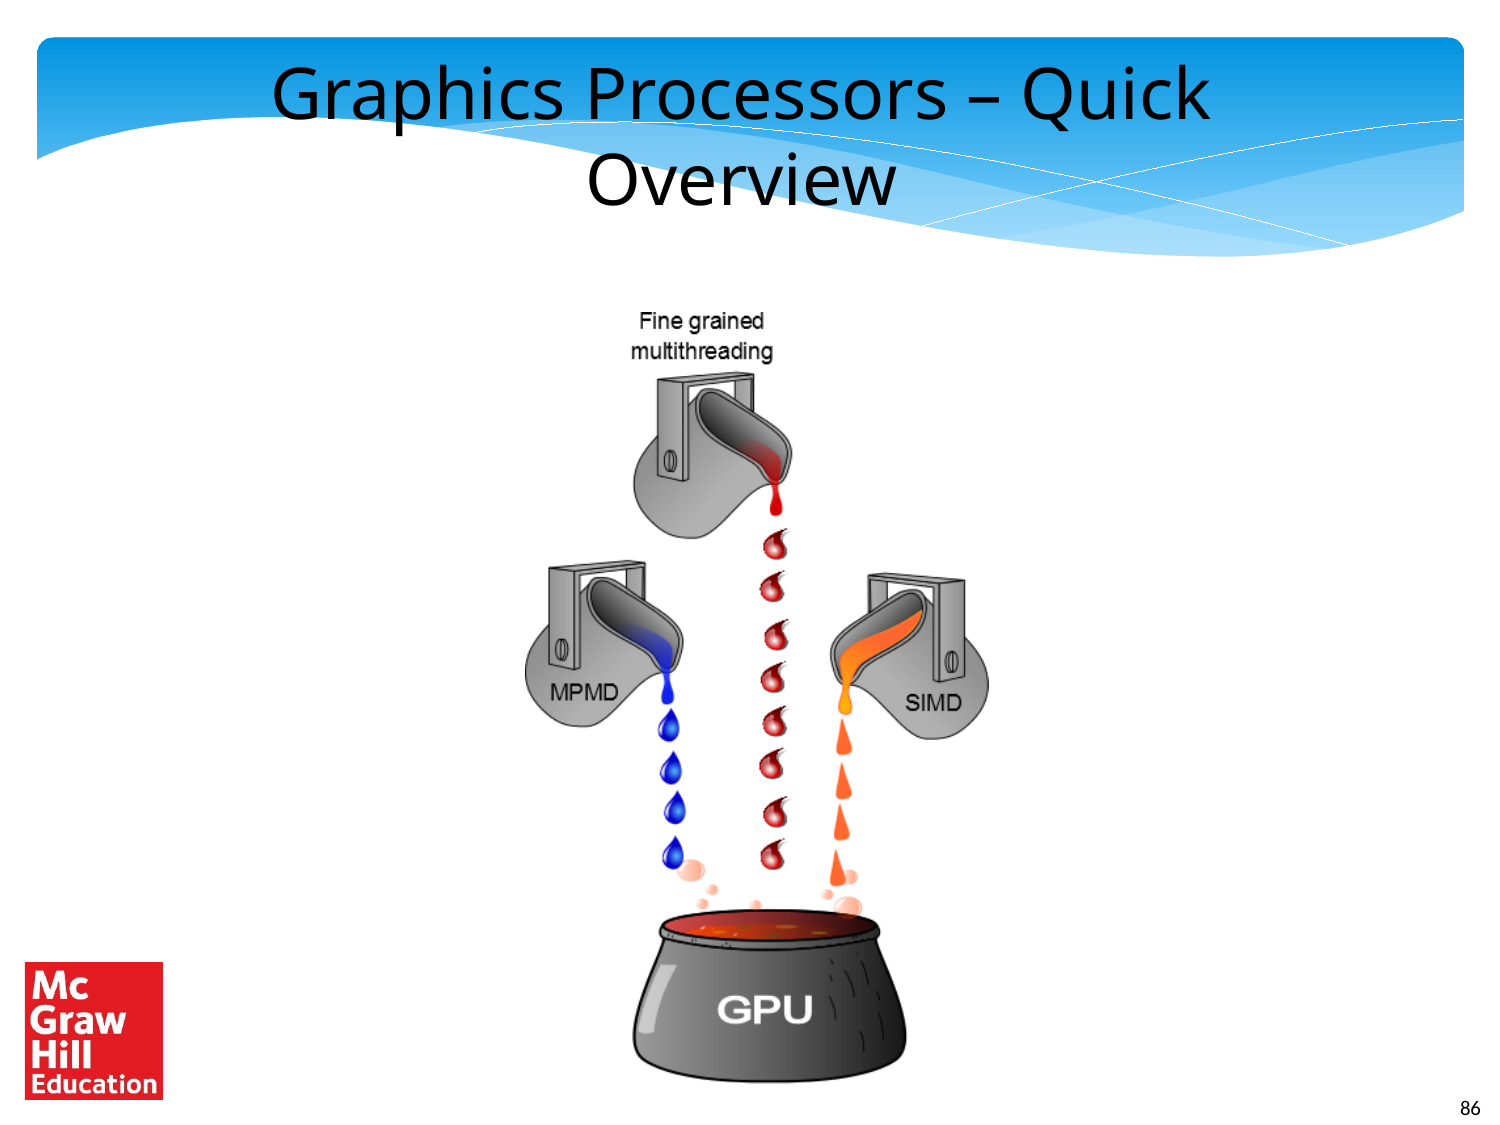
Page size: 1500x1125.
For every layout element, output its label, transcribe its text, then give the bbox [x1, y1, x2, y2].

picture [524, 312, 990, 1084]
title Graphics Processors – Quick Overview [133, 48, 1350, 220]
picture [24, 962, 163, 1100]
